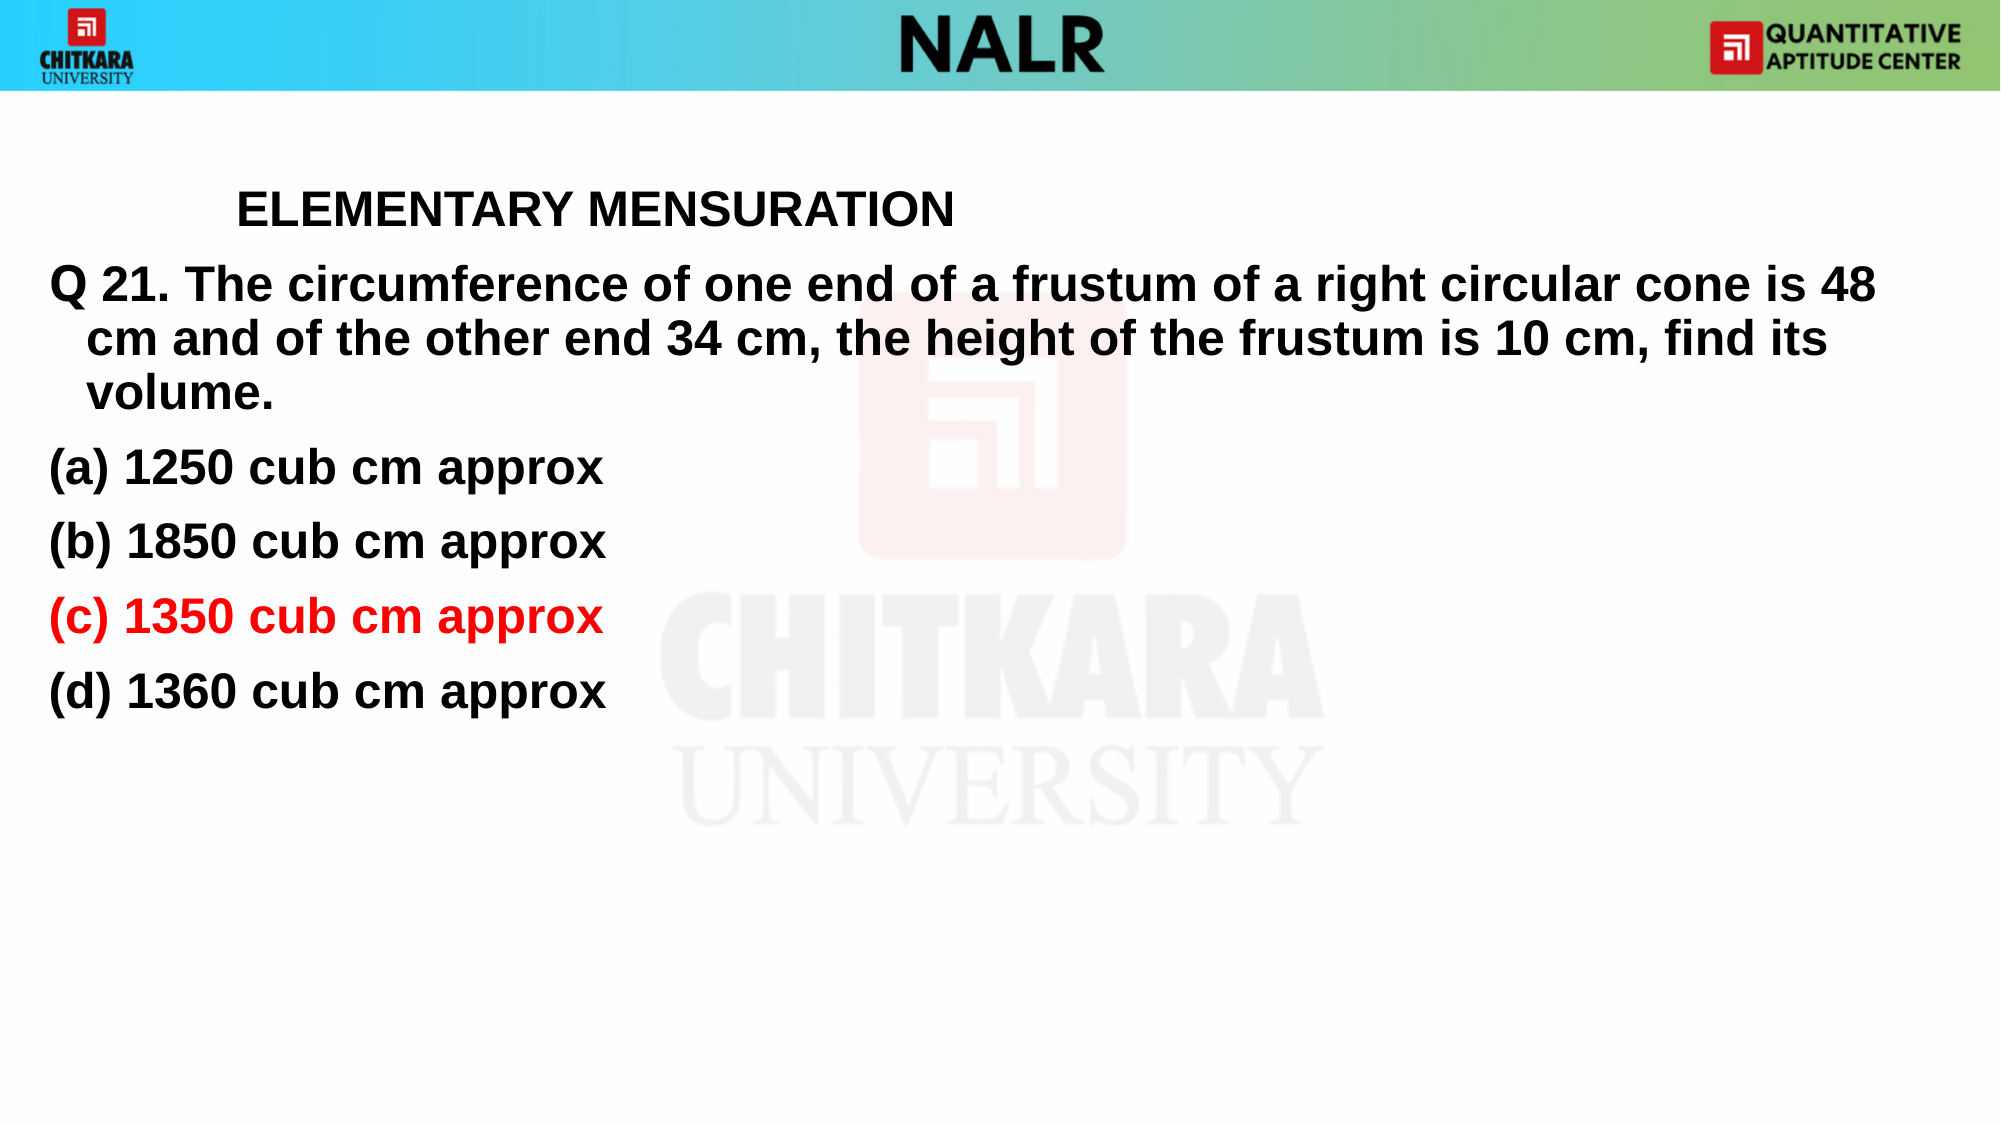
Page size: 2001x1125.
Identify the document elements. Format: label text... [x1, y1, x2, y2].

list ELEMENTARY MENSURATION Q 21. The circumference of one end of a frustum of a right circular cone is 48 cm and of the other end 34 cm, the height of the frustum is 10 cm, find its volume. 1250 cub cm approx (b) 1850 cub cm approx (c) 1350 cub cm approx (d) 1360 cub cm approx [33, 175, 1959, 1053]
title [41, 31, 1959, 142]
picture [0, 0, 2001, 1125]
